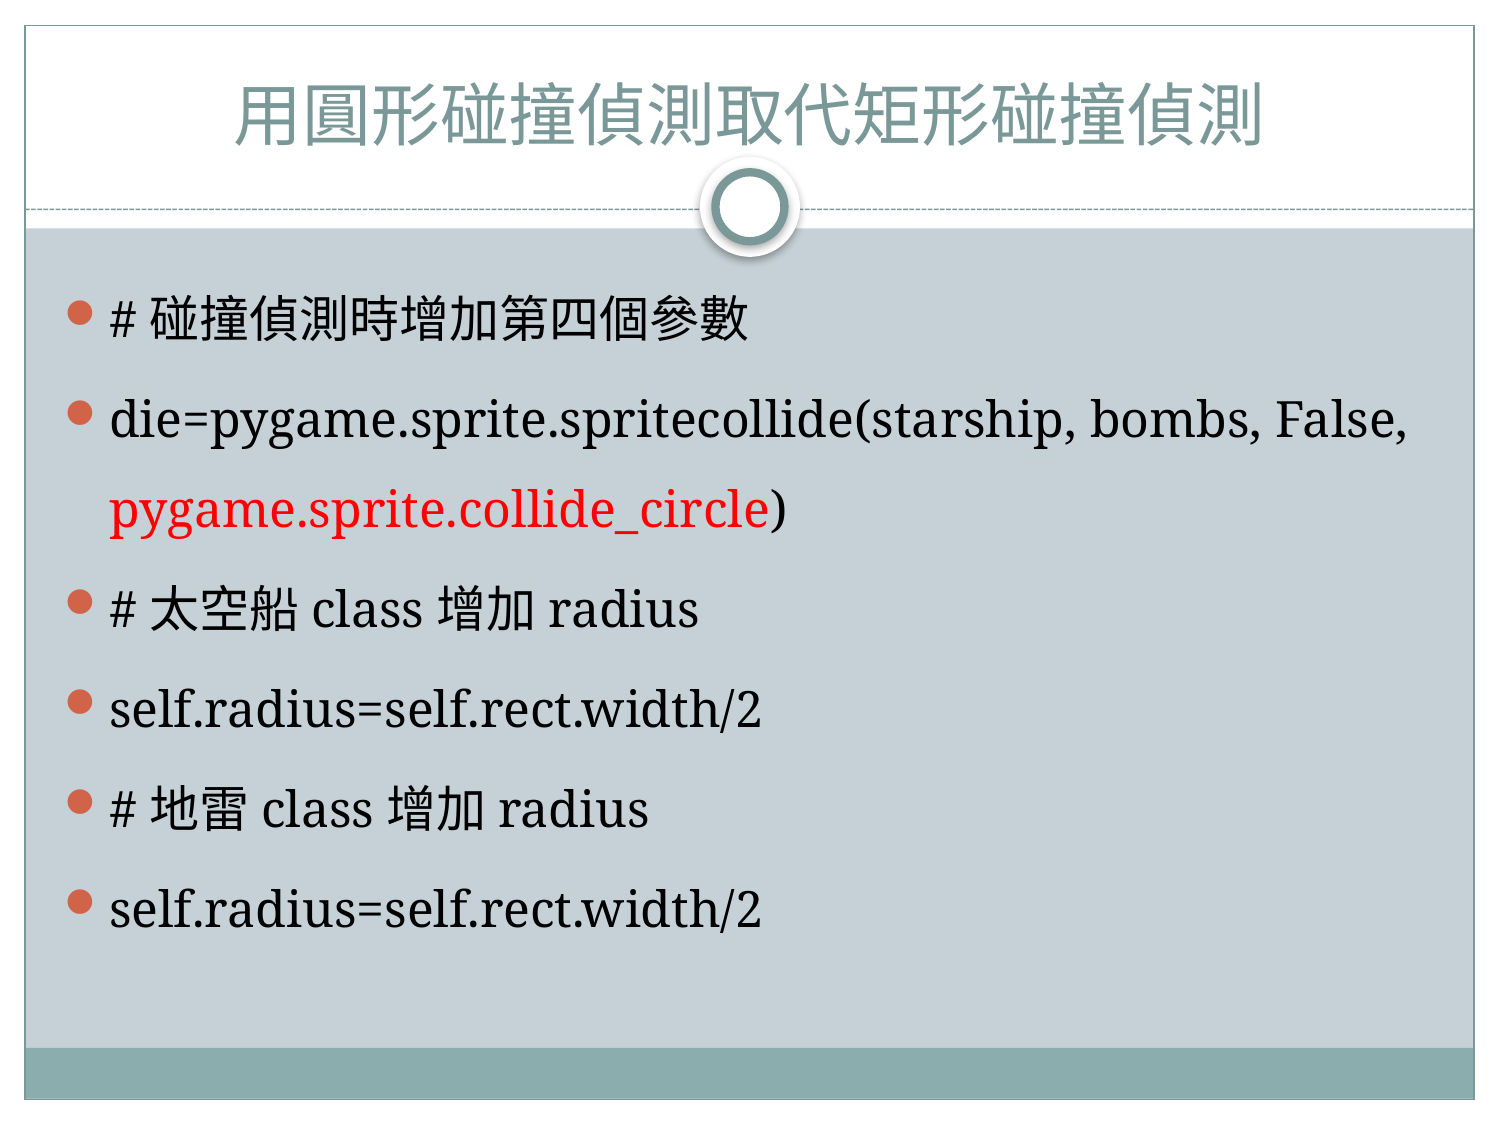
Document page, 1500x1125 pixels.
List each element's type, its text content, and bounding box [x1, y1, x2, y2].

title 用圓形碰撞偵測取代矩形碰撞偵測 [49, 37, 1450, 162]
list #碰撞偵測時增加第四個參數 die=pygame.sprite.spritecollide(starship, bombs, False, pygame.sprite.collide_circle) #太空船class增加radius self.radius=self.rect.width/2 #地雷class增加radius self.radius=self.rect.width/2 [49, 250, 1500, 1001]
